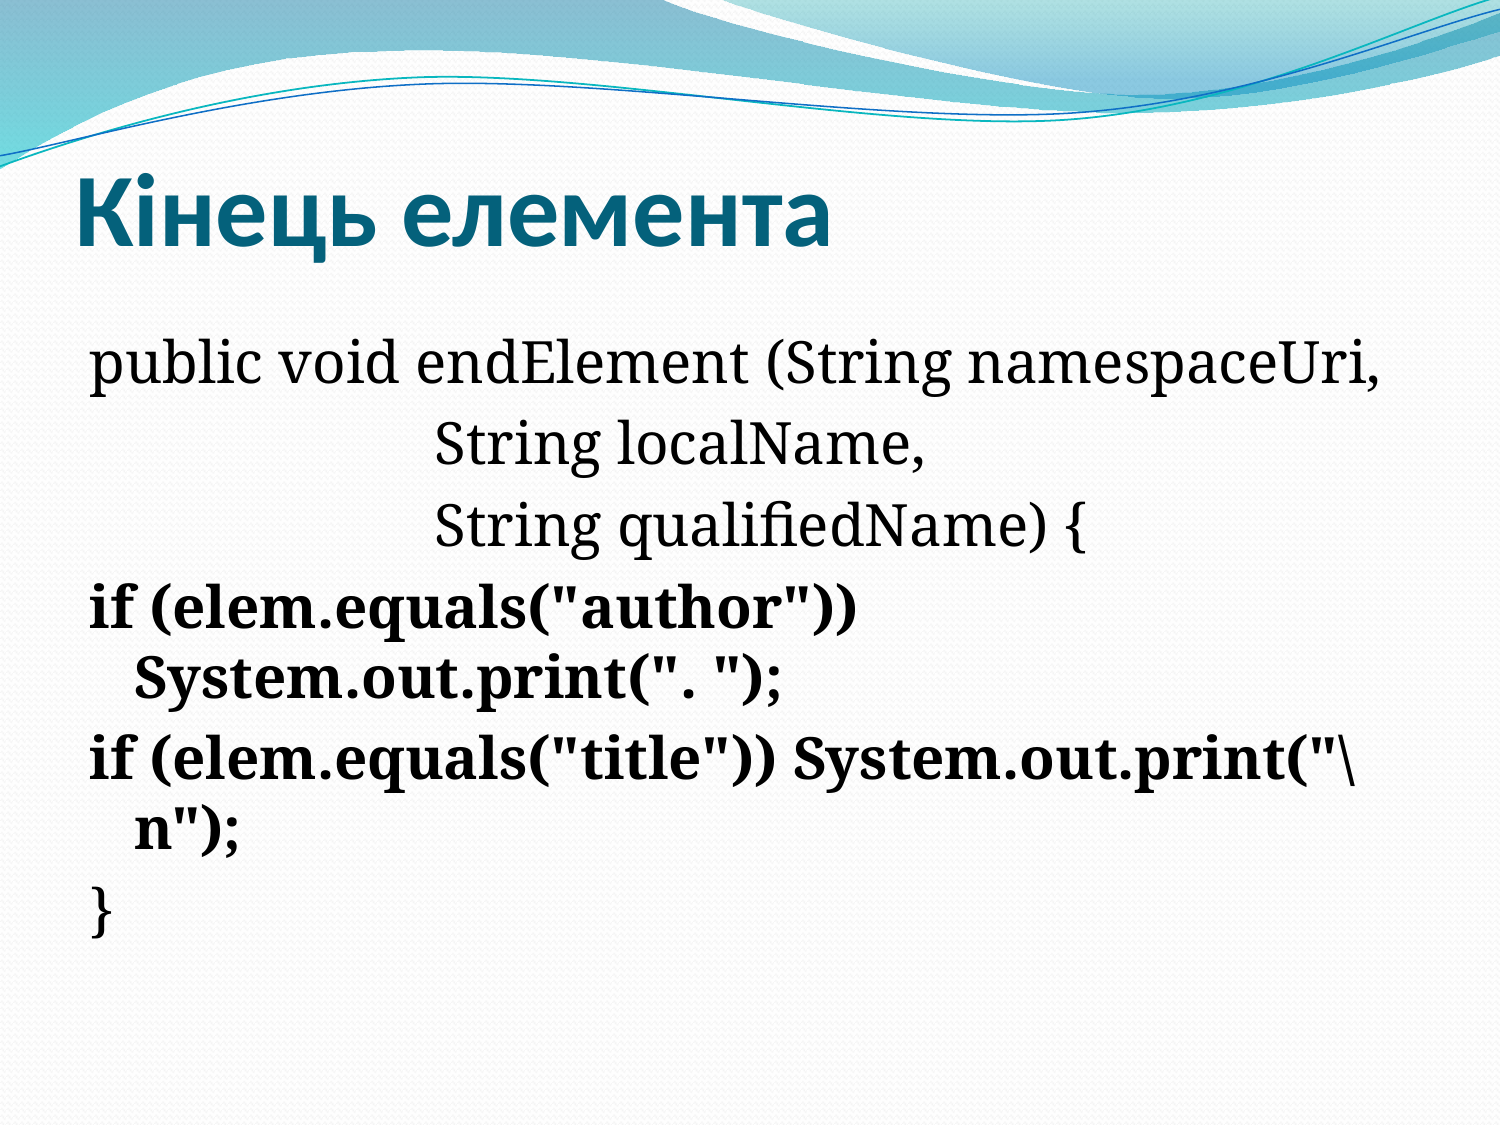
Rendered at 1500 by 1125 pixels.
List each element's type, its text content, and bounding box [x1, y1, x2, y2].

title Кінець елемента [75, 115, 1425, 268]
list public void endElement (String namespaceUri, String localName, String qualifiedName) { if (elem.equals("author")) System.out.print(". "); if (elem.equals("title")) System.out.print("\n"); } [75, 317, 1425, 1038]
